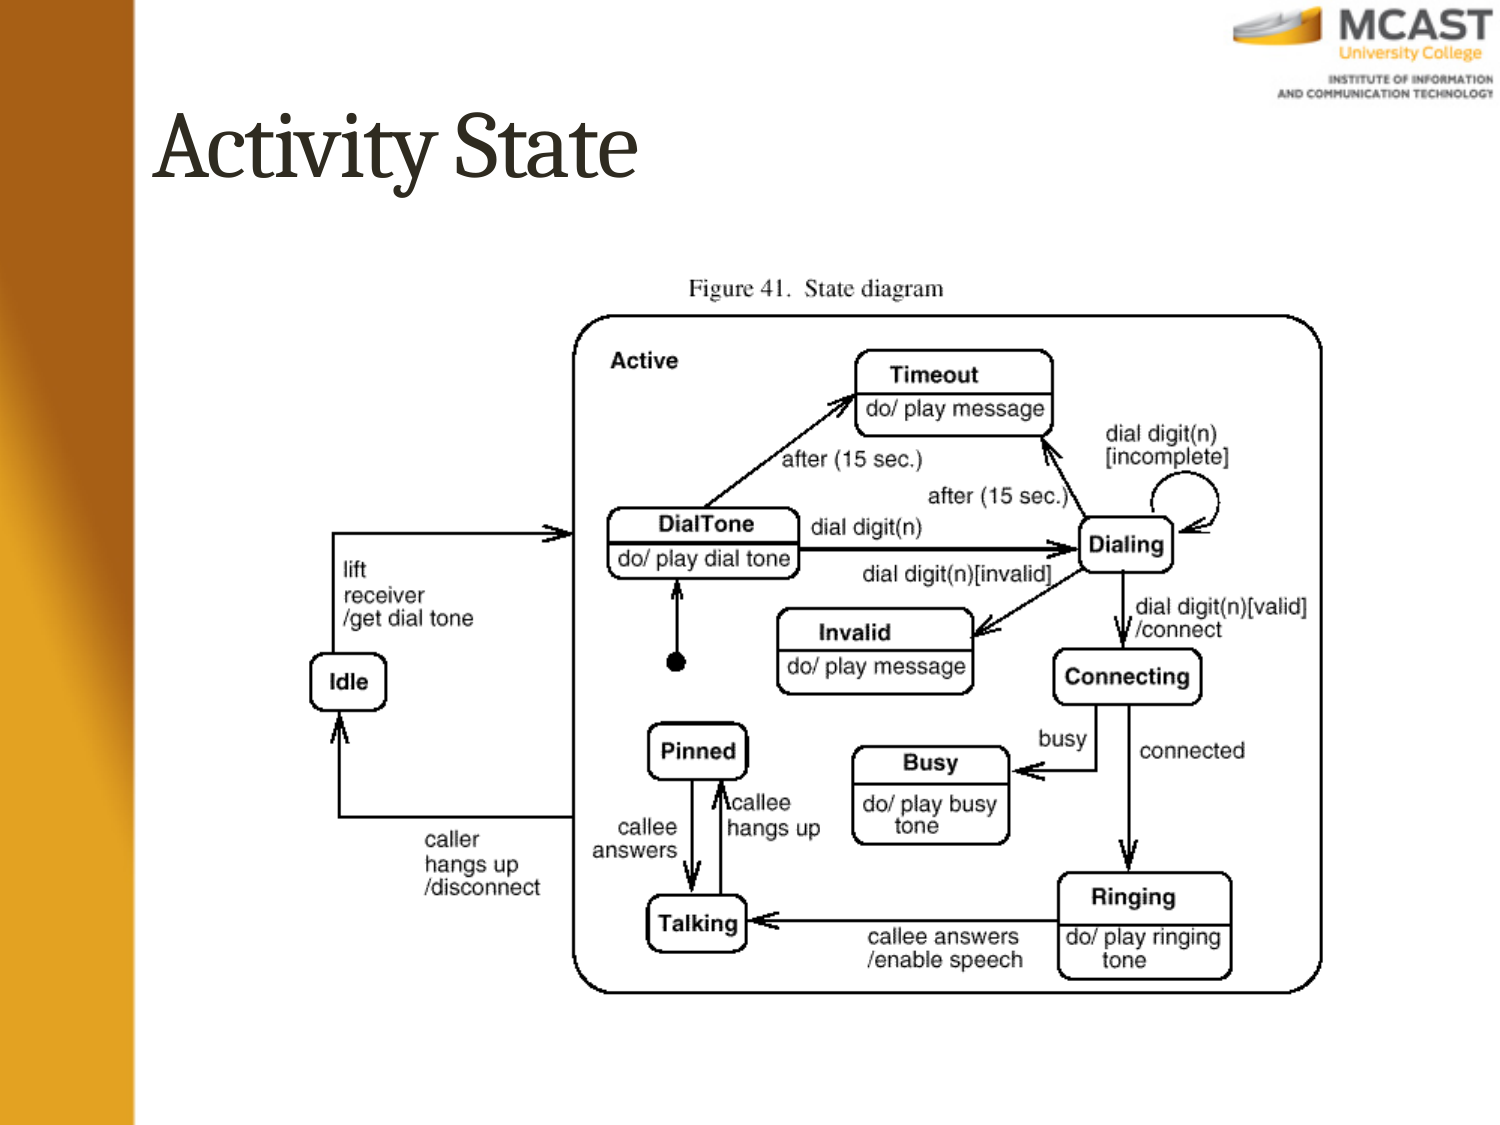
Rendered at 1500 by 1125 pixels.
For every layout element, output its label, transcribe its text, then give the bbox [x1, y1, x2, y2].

picture [0, 0, 1500, 1125]
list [293, 261, 1345, 1051]
title Activity State [137, 45, 1263, 233]
